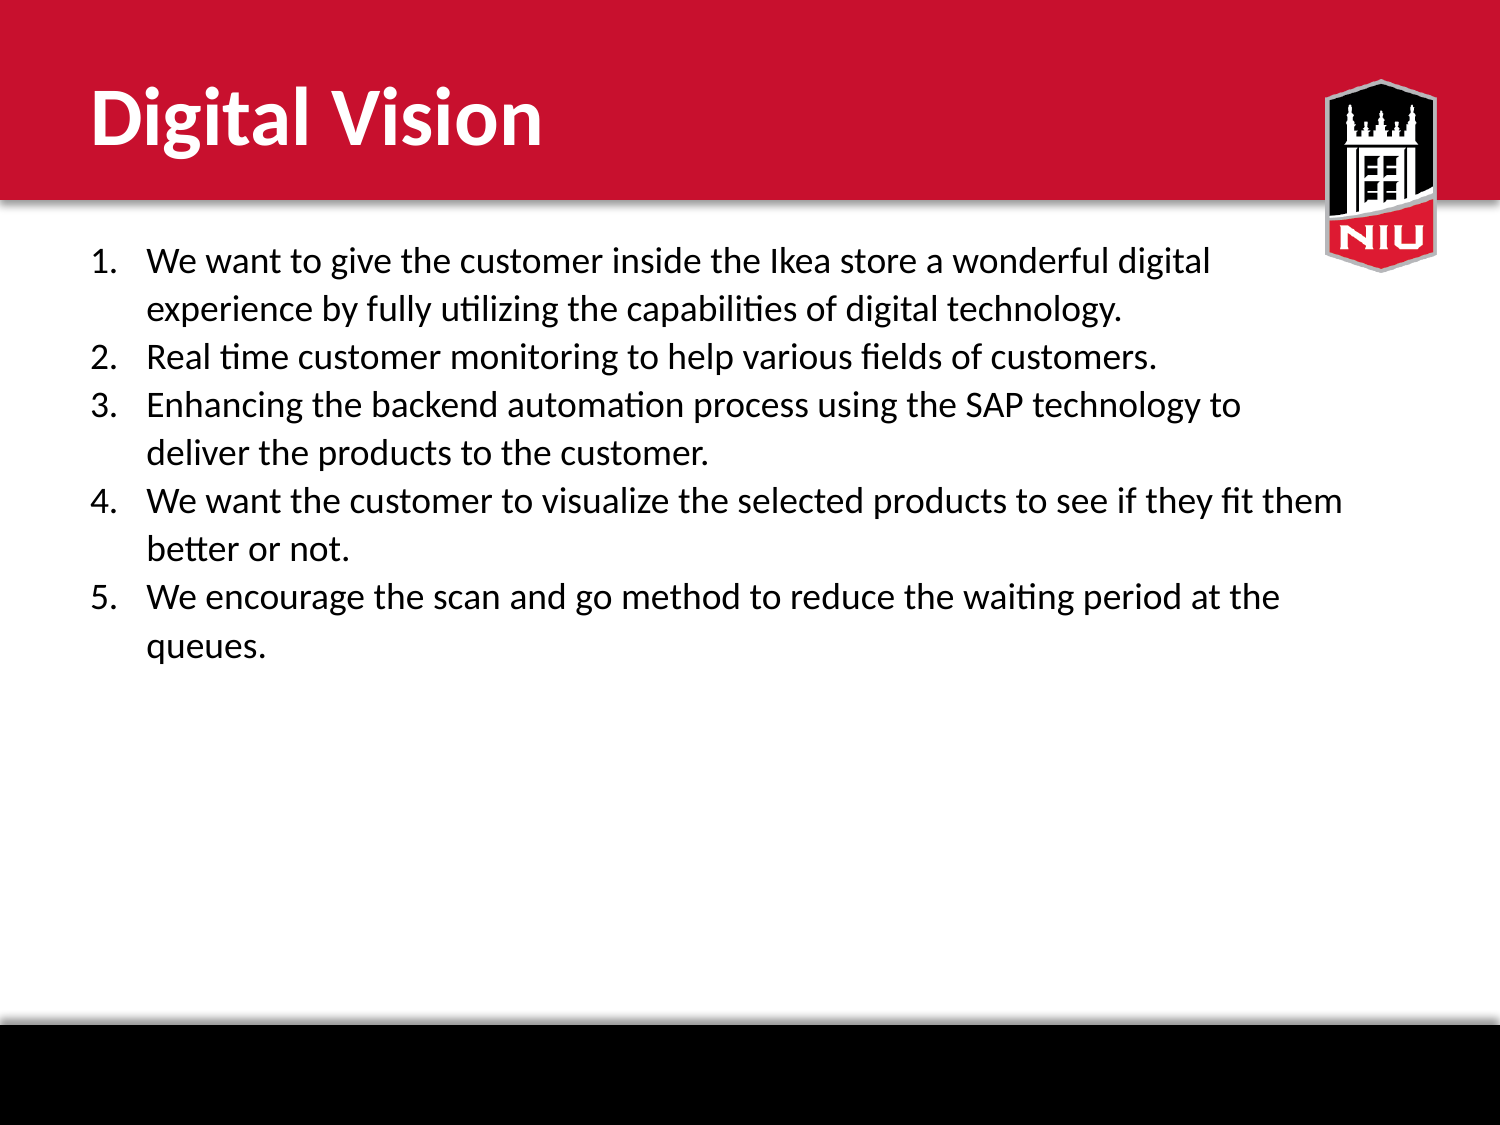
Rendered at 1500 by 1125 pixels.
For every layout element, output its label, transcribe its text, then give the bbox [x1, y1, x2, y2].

picture [1325, 79, 1437, 273]
title Digital Vision [75, 24, 1313, 200]
list We want to give the customer inside the Ikea store a wonderful digital experience by fully utilizing the capabilities of digital technology. Real time customer monitoring to help various fields of customers. Enhancing the backend automation process using the SAP technology to deliver the products to the customer. We want the customer to visualize the selected products to see if they fit them better or not. We encourage the scan and go method to reduce the waiting period at the queues. [75, 224, 1363, 988]
